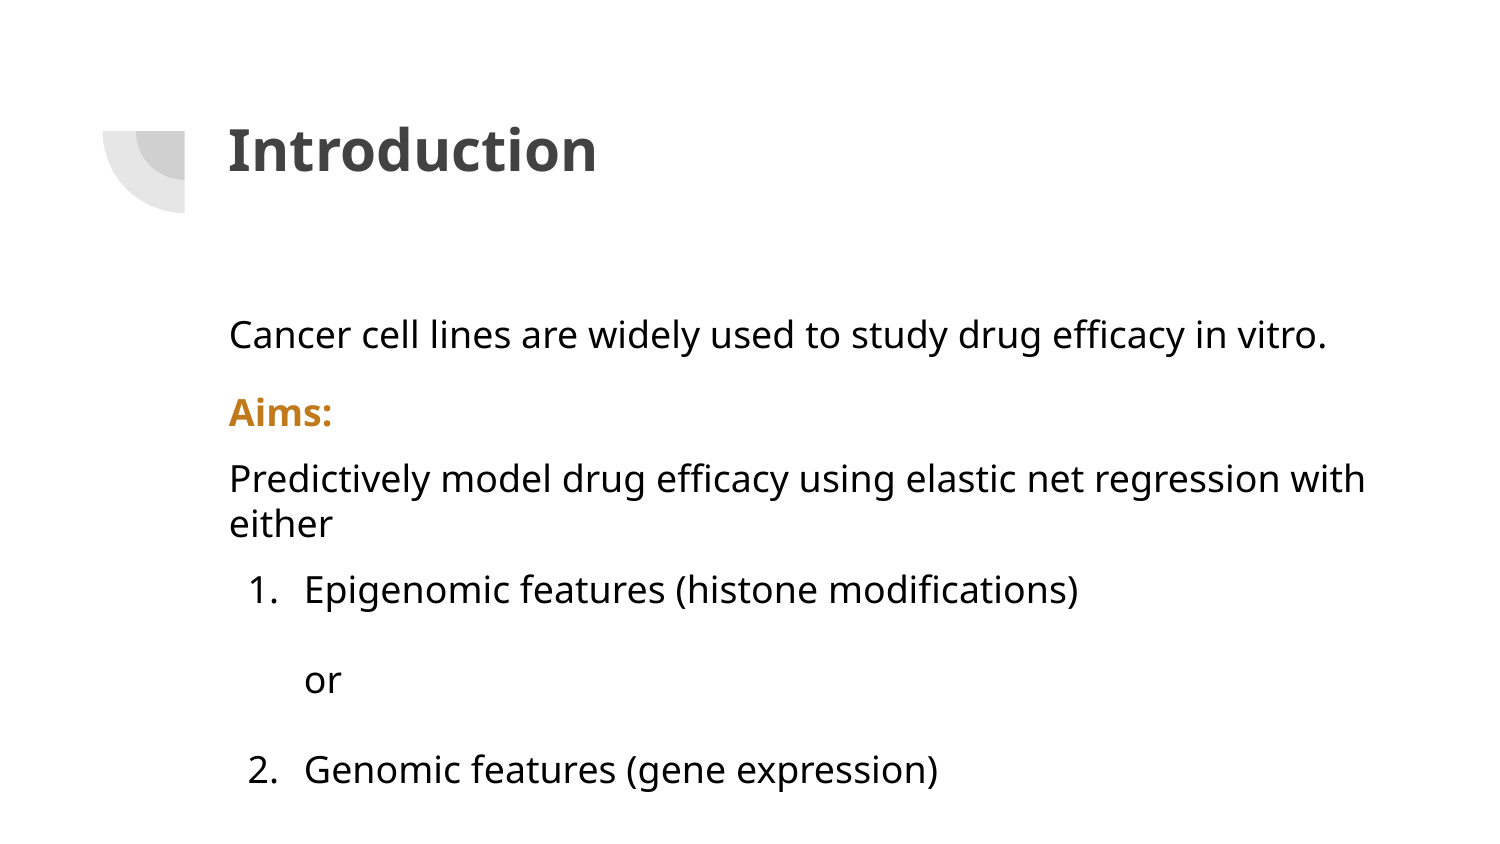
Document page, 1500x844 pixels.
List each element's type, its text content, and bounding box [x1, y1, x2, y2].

list Cancer cell lines are widely used to study drug efficacy in vitro. Aims: Predictively model drug efficacy using elastic net regression with either Epigenomic features (histone modifications) or Genomic features (gene expression) [213, 288, 1472, 706]
title Introduction [213, 98, 1368, 263]
